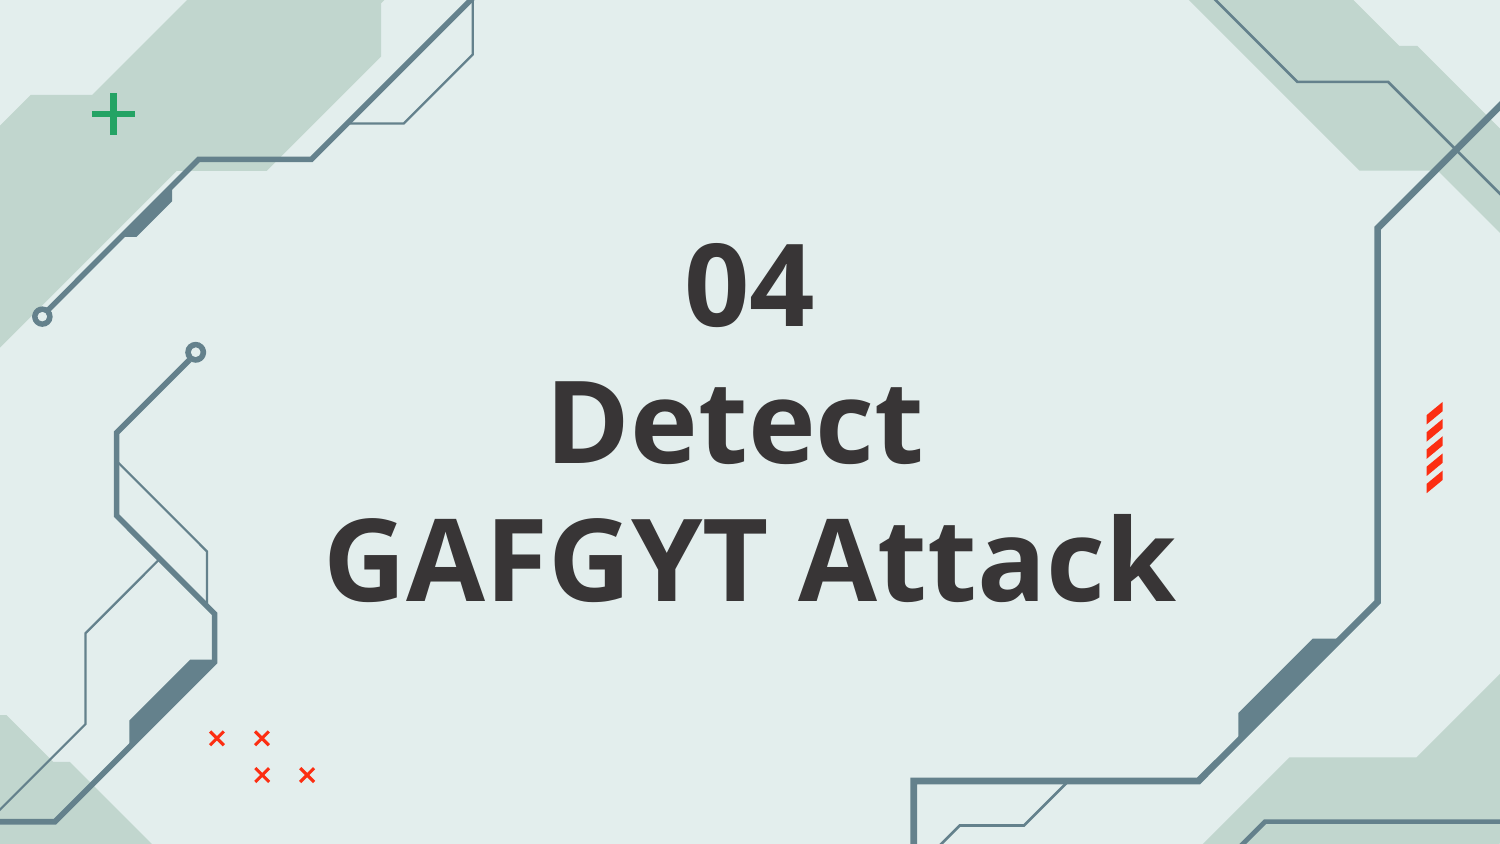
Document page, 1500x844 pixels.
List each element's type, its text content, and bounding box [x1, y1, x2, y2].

title Detect GAFGYT Attack [216, 400, 1284, 573]
title 04 [625, 217, 875, 344]
